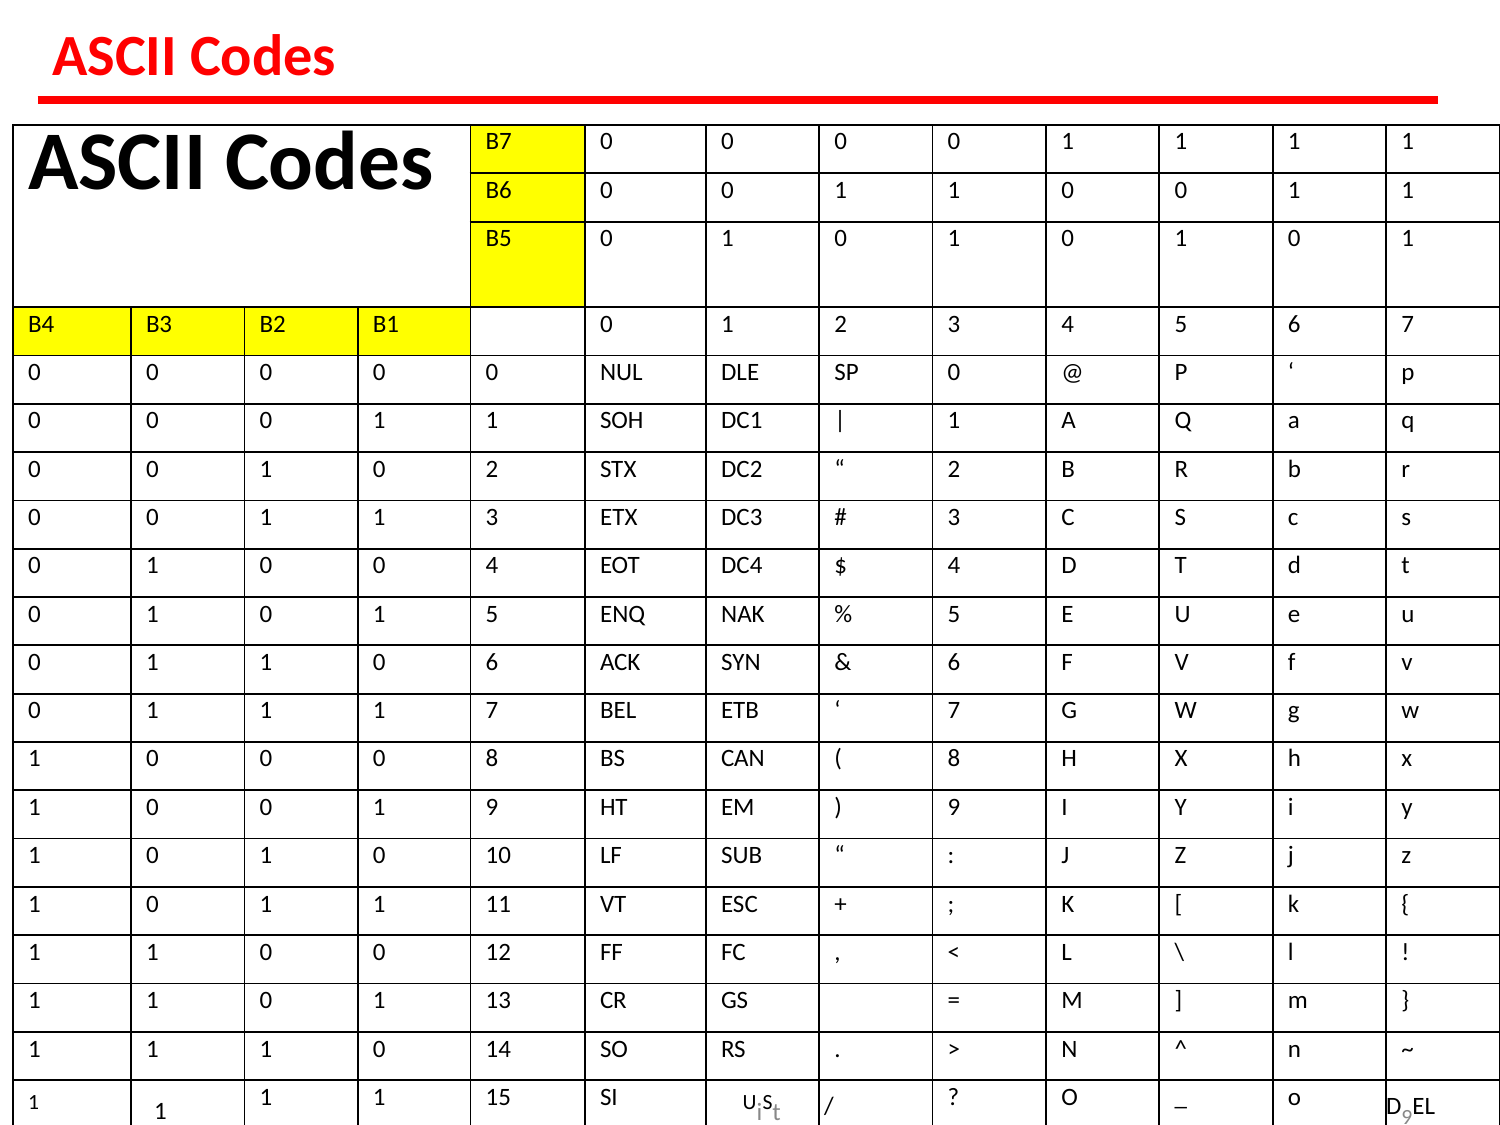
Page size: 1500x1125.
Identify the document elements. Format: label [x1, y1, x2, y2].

table_cell [933, 839, 1045, 886]
table_cell [471, 501, 584, 548]
table_cell [359, 791, 470, 838]
table_cell [1047, 308, 1158, 355]
table_cell [245, 936, 357, 983]
table_cell [586, 223, 705, 306]
table_cell [1387, 839, 1499, 886]
table_cell [471, 550, 584, 596]
table_cell [14, 888, 130, 934]
table_cell [933, 695, 1045, 741]
table_cell [14, 598, 130, 644]
table_cell [1047, 174, 1158, 221]
table_cell [359, 888, 470, 934]
table_cell [1274, 1033, 1385, 1079]
table_cell [1047, 501, 1158, 548]
table_cell [132, 1033, 244, 1079]
table_cell [471, 646, 584, 693]
table_cell [1160, 936, 1272, 983]
table_cell [586, 356, 705, 403]
table_cell [1274, 550, 1385, 596]
table_cell [1274, 839, 1385, 886]
table_cell [1274, 695, 1385, 741]
table_cell [359, 743, 470, 789]
table_cell [132, 1081, 244, 1125]
table_cell [132, 646, 244, 693]
table_cell [471, 839, 584, 886]
table_cell [933, 936, 1045, 983]
table_cell [245, 1033, 357, 1079]
table_header [1387, 126, 1499, 172]
table_cell [1387, 453, 1499, 500]
table_cell [471, 174, 584, 221]
table_cell [14, 550, 130, 596]
table_cell [586, 405, 705, 451]
table_cell [471, 308, 584, 355]
table_header [586, 126, 705, 172]
table_cell [707, 223, 818, 306]
table_cell [1274, 223, 1385, 306]
table_cell [707, 1033, 818, 1079]
table_cell [820, 308, 932, 355]
table_cell [707, 174, 818, 221]
table_cell [471, 598, 584, 644]
table_cell [245, 356, 357, 403]
table_cell [1387, 695, 1499, 741]
table_cell [1274, 453, 1385, 500]
table_cell [707, 839, 818, 886]
table_cell [586, 888, 705, 934]
table_cell [471, 791, 584, 838]
table_cell [132, 405, 244, 451]
table_cell [359, 1033, 470, 1079]
table_cell [14, 501, 130, 548]
table_cell [820, 936, 932, 983]
table_cell [14, 695, 130, 741]
table_cell [586, 1081, 705, 1125]
table_cell [1160, 646, 1272, 693]
table_cell [14, 839, 130, 886]
table_cell [1047, 888, 1158, 934]
table_cell [1274, 356, 1385, 403]
table_cell [359, 308, 470, 355]
table_cell [707, 984, 818, 1031]
table_cell [1160, 1033, 1272, 1079]
table_cell [245, 308, 357, 355]
table_cell [933, 1033, 1045, 1079]
table_cell [586, 550, 705, 596]
table_cell [1160, 791, 1272, 838]
table_cell [707, 308, 818, 355]
table_cell [359, 646, 470, 693]
table_cell [1047, 1033, 1158, 1079]
table_cell [707, 888, 818, 934]
table_cell [586, 174, 705, 221]
table_cell [14, 1081, 130, 1125]
table_cell [132, 888, 244, 934]
table_cell [820, 646, 932, 693]
table_cell [1047, 936, 1158, 983]
table_cell [933, 223, 1045, 306]
table_cell [586, 984, 705, 1031]
table_cell [933, 501, 1045, 548]
table_cell [1387, 223, 1499, 306]
table_cell [132, 743, 244, 789]
table_cell [359, 501, 470, 548]
table_cell [1274, 888, 1385, 934]
table_cell [1047, 405, 1158, 451]
table_cell [933, 453, 1045, 500]
table_cell [132, 936, 244, 983]
table_cell [1047, 743, 1158, 789]
table_cell [245, 1081, 357, 1125]
table_cell [245, 695, 357, 741]
table_cell [707, 791, 818, 838]
table_cell [1160, 695, 1272, 741]
table_cell [707, 550, 818, 596]
table_cell [1387, 743, 1499, 789]
table_cell [132, 598, 244, 644]
table_cell [586, 839, 705, 886]
table_cell [1160, 174, 1272, 221]
table_cell [245, 598, 357, 644]
table_cell [1047, 984, 1158, 1031]
table_cell [471, 888, 584, 934]
table_cell [820, 174, 932, 221]
table_cell [1387, 174, 1499, 221]
table_cell [933, 550, 1045, 596]
table_cell [1047, 550, 1158, 596]
table_header [1160, 126, 1272, 172]
table_cell [1387, 550, 1499, 596]
table_header [1047, 126, 1158, 172]
table_cell [707, 356, 818, 403]
table_cell [132, 501, 244, 548]
table_cell [359, 550, 470, 596]
table_cell [586, 501, 705, 548]
table_cell [820, 888, 932, 934]
table_cell [707, 1081, 818, 1125]
table_cell [820, 550, 932, 596]
table_cell [245, 743, 357, 789]
table_cell [1047, 356, 1158, 403]
table_cell [471, 1033, 584, 1079]
table_cell [820, 791, 932, 838]
table_cell [132, 308, 244, 355]
table_cell [1047, 223, 1158, 306]
table_cell [132, 839, 244, 886]
table_cell [245, 501, 357, 548]
table_cell [471, 936, 584, 983]
table_cell [586, 453, 705, 500]
table_cell [359, 984, 470, 1031]
table_cell [707, 695, 818, 741]
table_header [471, 126, 584, 172]
table_cell [14, 308, 130, 355]
table_cell [245, 791, 357, 838]
table_cell [1274, 308, 1385, 355]
table_cell [1274, 936, 1385, 983]
table_cell [132, 791, 244, 838]
table_cell [1387, 1033, 1499, 1079]
table_cell [1160, 839, 1272, 886]
table_cell [1160, 453, 1272, 500]
table_cell [1274, 791, 1385, 838]
table_cell [1387, 791, 1499, 838]
table_cell [14, 936, 130, 983]
table_cell [1047, 453, 1158, 500]
table_cell [586, 791, 705, 838]
table_cell [933, 356, 1045, 403]
table_cell [1160, 1081, 1272, 1125]
table_cell [707, 598, 818, 644]
table_cell [132, 695, 244, 741]
table_cell [471, 356, 584, 403]
table_cell [14, 646, 130, 693]
table_cell [820, 695, 932, 741]
table_cell [1387, 501, 1499, 548]
title [50, 15, 340, 90]
table_cell [933, 646, 1045, 693]
table_cell [586, 743, 705, 789]
table_cell [1387, 308, 1499, 355]
table_header [820, 126, 932, 172]
table_cell [820, 743, 932, 789]
table_cell [933, 743, 1045, 789]
table_cell [1274, 743, 1385, 789]
table_cell [132, 984, 244, 1031]
table_cell [1160, 501, 1272, 548]
table_cell [1387, 356, 1499, 403]
table_cell [471, 453, 584, 500]
table_cell [14, 356, 130, 403]
table_cell [1047, 695, 1158, 741]
table_cell [14, 984, 130, 1031]
table_cell [245, 453, 357, 500]
table_cell [820, 1033, 932, 1079]
table_cell [471, 695, 584, 741]
table_cell [245, 646, 357, 693]
table_cell [1274, 1081, 1385, 1125]
table_cell [586, 646, 705, 693]
table_cell [245, 839, 357, 886]
table_header [933, 126, 1045, 172]
table_cell [359, 598, 470, 644]
table_cell [933, 888, 1045, 934]
table_cell [586, 1033, 705, 1079]
table_cell [820, 839, 932, 886]
table_cell [707, 453, 818, 500]
table_header [707, 126, 818, 172]
table_cell [245, 984, 357, 1031]
table_cell [707, 405, 818, 451]
table_cell [1274, 646, 1385, 693]
table_cell [933, 1081, 1045, 1125]
table_cell [14, 453, 130, 500]
table_cell [359, 356, 470, 403]
table_cell [820, 598, 932, 644]
table_cell [245, 405, 357, 451]
table_cell [707, 501, 818, 548]
table_header [1274, 126, 1385, 172]
table_cell [1387, 405, 1499, 451]
table_cell [14, 743, 130, 789]
table_cell [1160, 550, 1272, 596]
table_cell [1160, 405, 1272, 451]
table_cell [245, 888, 357, 934]
table_cell [1387, 888, 1499, 934]
table_cell [820, 405, 932, 451]
table_cell [1160, 984, 1272, 1031]
table_cell [14, 405, 130, 451]
table_cell [132, 453, 244, 500]
table_cell [1047, 598, 1158, 644]
table_cell [471, 1081, 584, 1125]
table_cell [1387, 984, 1499, 1031]
table_cell [359, 839, 470, 886]
table_cell [1387, 646, 1499, 693]
table_cell [933, 598, 1045, 644]
table_cell [1274, 405, 1385, 451]
table_cell [1160, 598, 1272, 644]
table_cell [933, 174, 1045, 221]
table_cell [1047, 839, 1158, 886]
table_cell [245, 550, 357, 596]
table_cell [1160, 888, 1272, 934]
table_cell [359, 1081, 470, 1125]
table_cell [359, 453, 470, 500]
table_cell [14, 1033, 130, 1079]
table_cell [1274, 174, 1385, 221]
table_cell [14, 791, 130, 838]
table_cell [707, 743, 818, 789]
table_cell [820, 501, 932, 548]
table_cell [471, 984, 584, 1031]
table_cell [707, 936, 818, 983]
table_cell [471, 405, 584, 451]
table_cell [1047, 1081, 1158, 1125]
table_cell [1274, 598, 1385, 644]
table_cell [1387, 936, 1499, 983]
table_cell [132, 550, 244, 596]
table_cell [820, 223, 932, 306]
table_cell [820, 453, 932, 500]
table_cell [1274, 501, 1385, 548]
table_cell [1047, 646, 1158, 693]
table_cell [820, 356, 932, 403]
table_cell [132, 356, 244, 403]
table_cell [1387, 1081, 1499, 1125]
table_cell [471, 743, 584, 789]
table_cell [586, 936, 705, 983]
table_cell [586, 598, 705, 644]
table_cell [933, 405, 1045, 451]
table_cell [586, 308, 705, 355]
table_cell [1387, 598, 1499, 644]
table_cell [707, 646, 818, 693]
table_cell [359, 405, 470, 451]
table_cell [933, 791, 1045, 838]
table_cell [1160, 743, 1272, 789]
table_cell [933, 308, 1045, 355]
table_cell [820, 984, 932, 1031]
table_cell [933, 984, 1045, 1031]
table_cell [820, 1081, 932, 1125]
table_cell [1160, 223, 1272, 306]
table_cell [1160, 356, 1272, 403]
table_cell [1274, 984, 1385, 1031]
table_cell [1160, 308, 1272, 355]
table_cell [1047, 791, 1158, 838]
table_header [14, 126, 470, 306]
table_cell [359, 936, 470, 983]
table_cell [359, 695, 470, 741]
table_cell [586, 695, 705, 741]
table_cell [471, 223, 584, 306]
